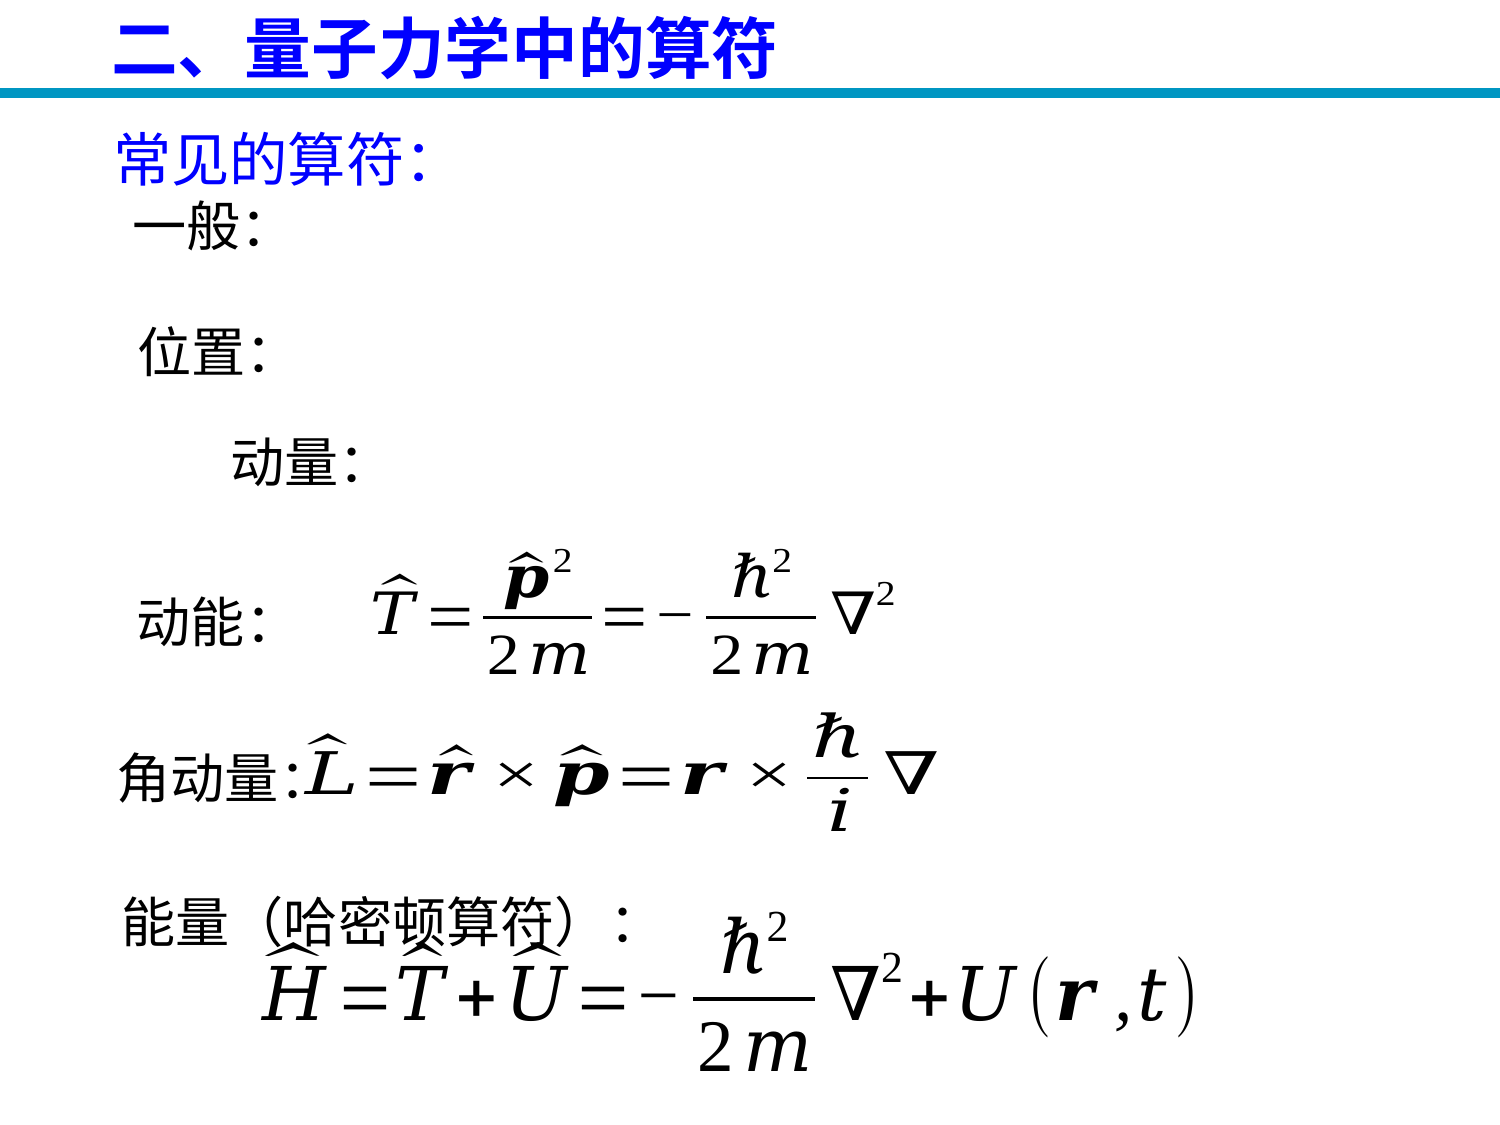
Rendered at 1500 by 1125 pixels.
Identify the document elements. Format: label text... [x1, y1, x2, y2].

text_box 角动量： [101, 736, 349, 817]
title 二、量子力学中的算符 [96, 7, 830, 98]
text_box 能量（哈密顿算符）： [106, 860, 679, 961]
text_box 动能： [121, 581, 315, 661]
text_box 常见的算符： [98, 109, 478, 201]
